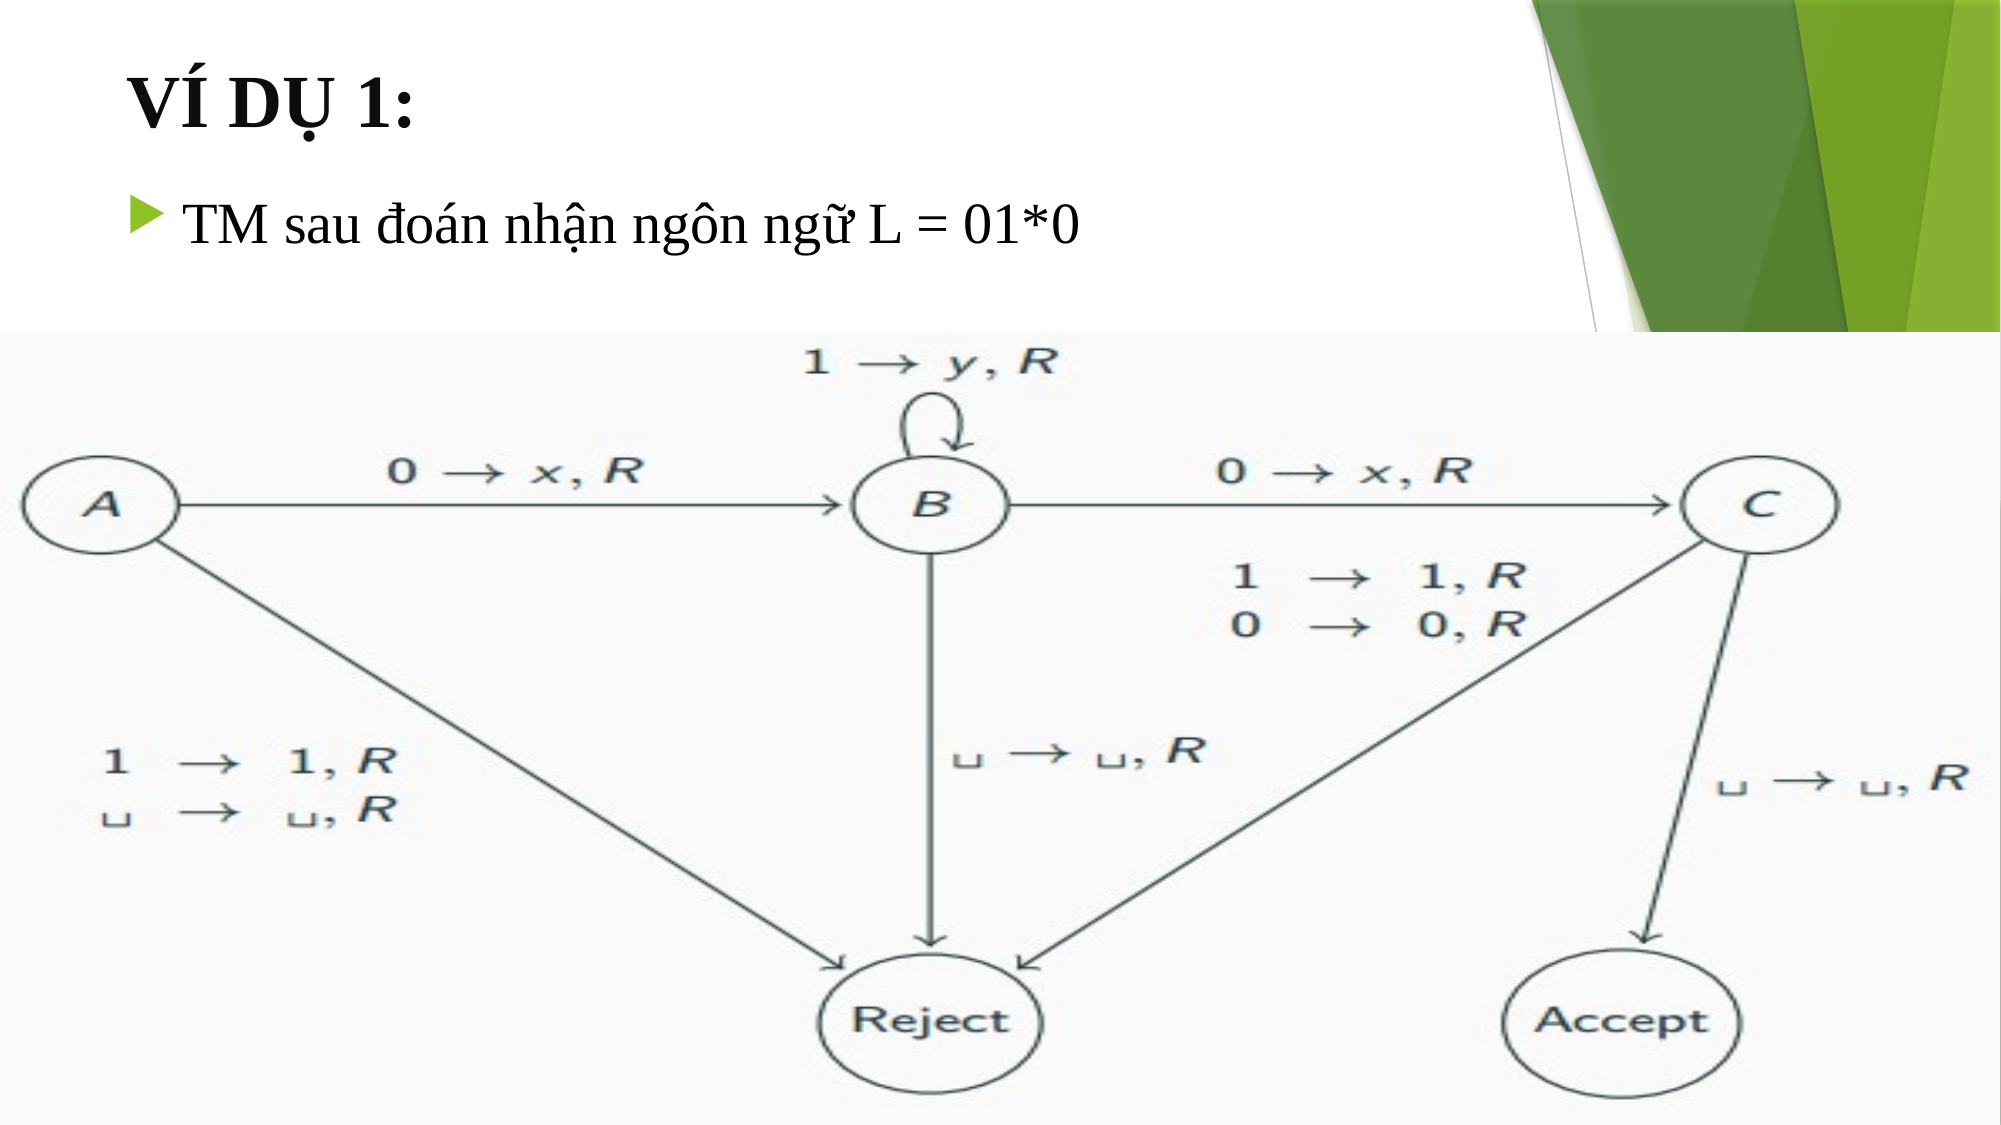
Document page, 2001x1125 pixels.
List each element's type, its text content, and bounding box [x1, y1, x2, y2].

picture [0, 332, 2000, 1125]
list TM sau đoán nhận ngôn ngữ L = 01*0 [111, 178, 1724, 329]
title VÍ DỤ 1: [111, 45, 1522, 178]
